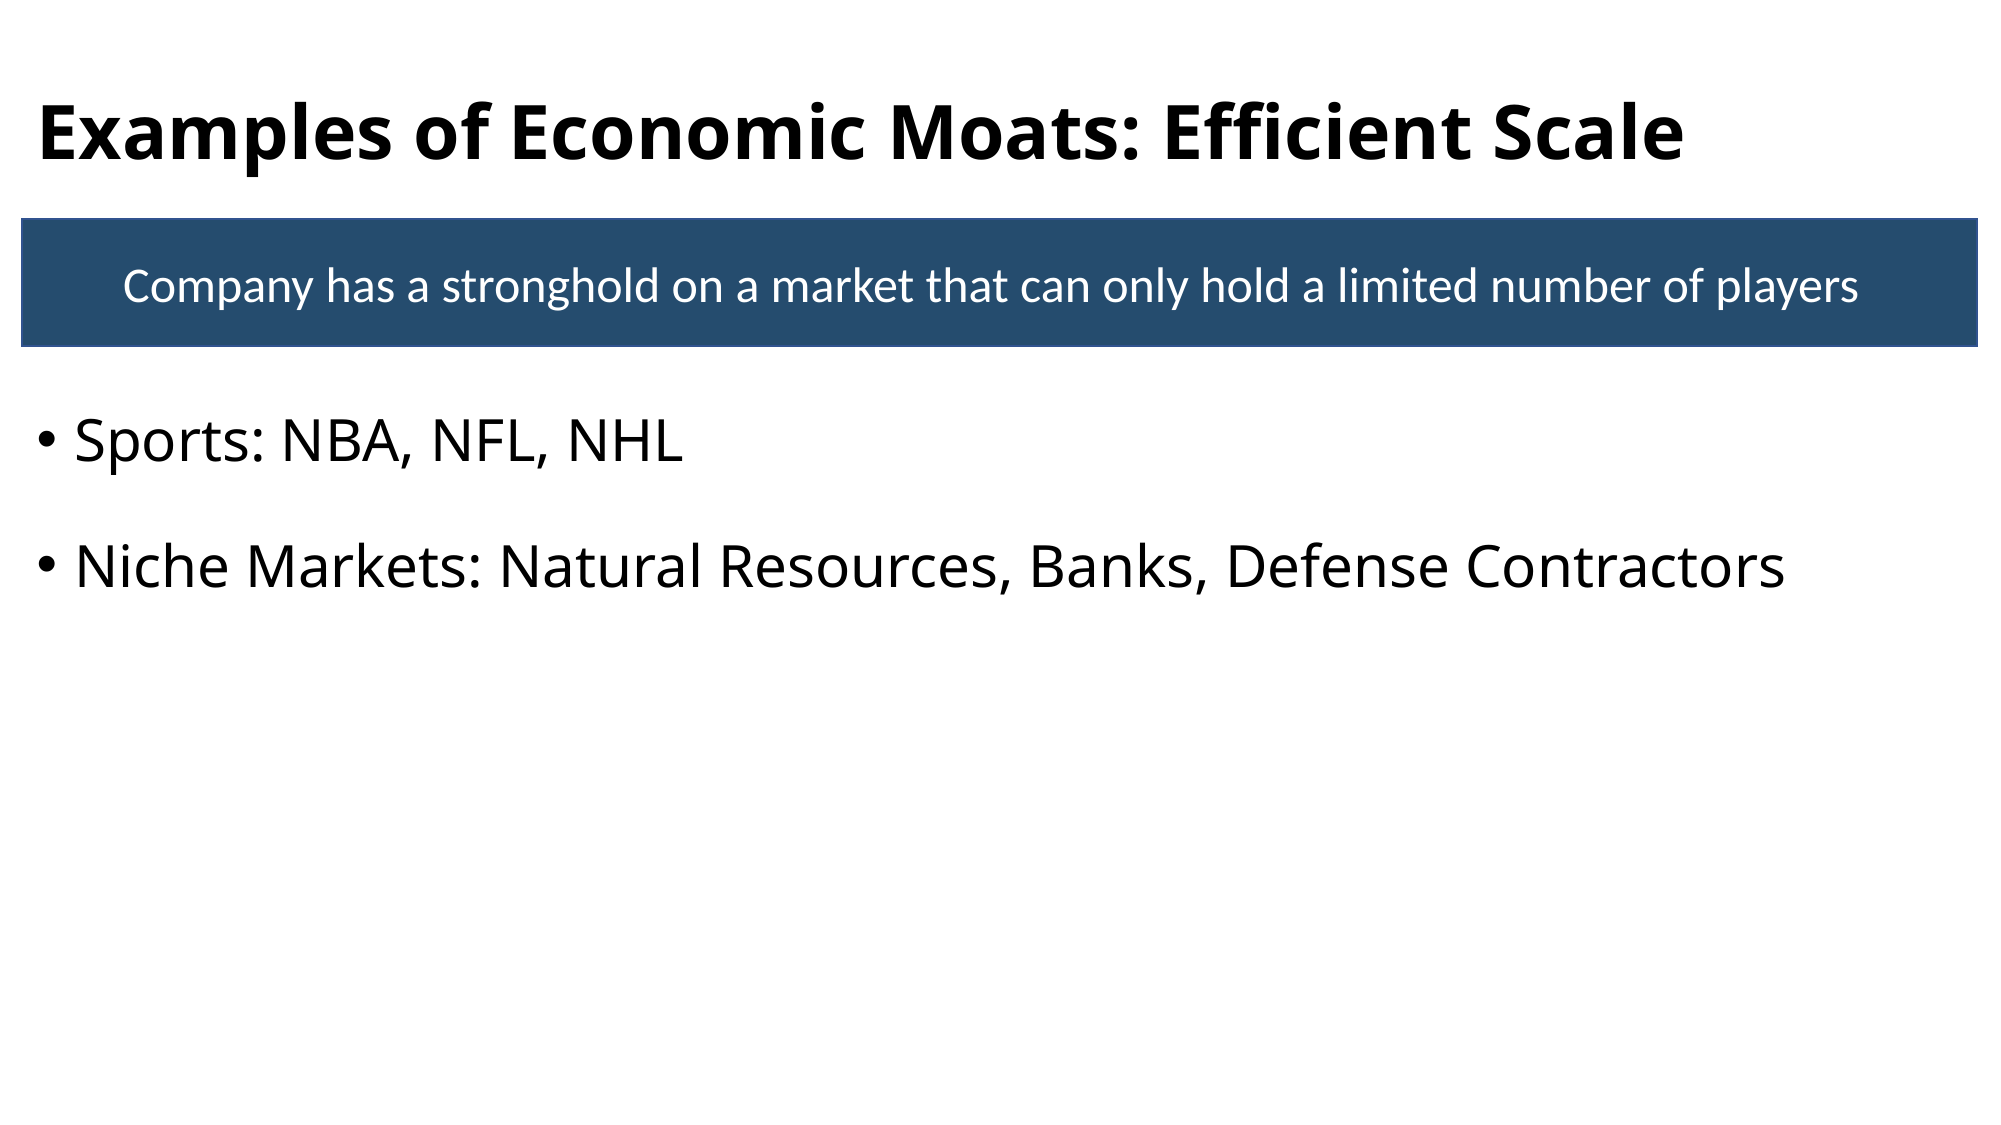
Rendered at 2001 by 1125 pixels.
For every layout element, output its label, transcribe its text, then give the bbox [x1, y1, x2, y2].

list Sports: NBA, NFL, NHL Niche Markets: Natural Resources, Banks, Defense Contractors [21, 360, 1978, 1014]
text_box Company has a stronghold on a market that can only hold a limited number of players [108, 244, 1891, 380]
title Examples of Economic Moats: Efficient Scale [21, 60, 1978, 211]
